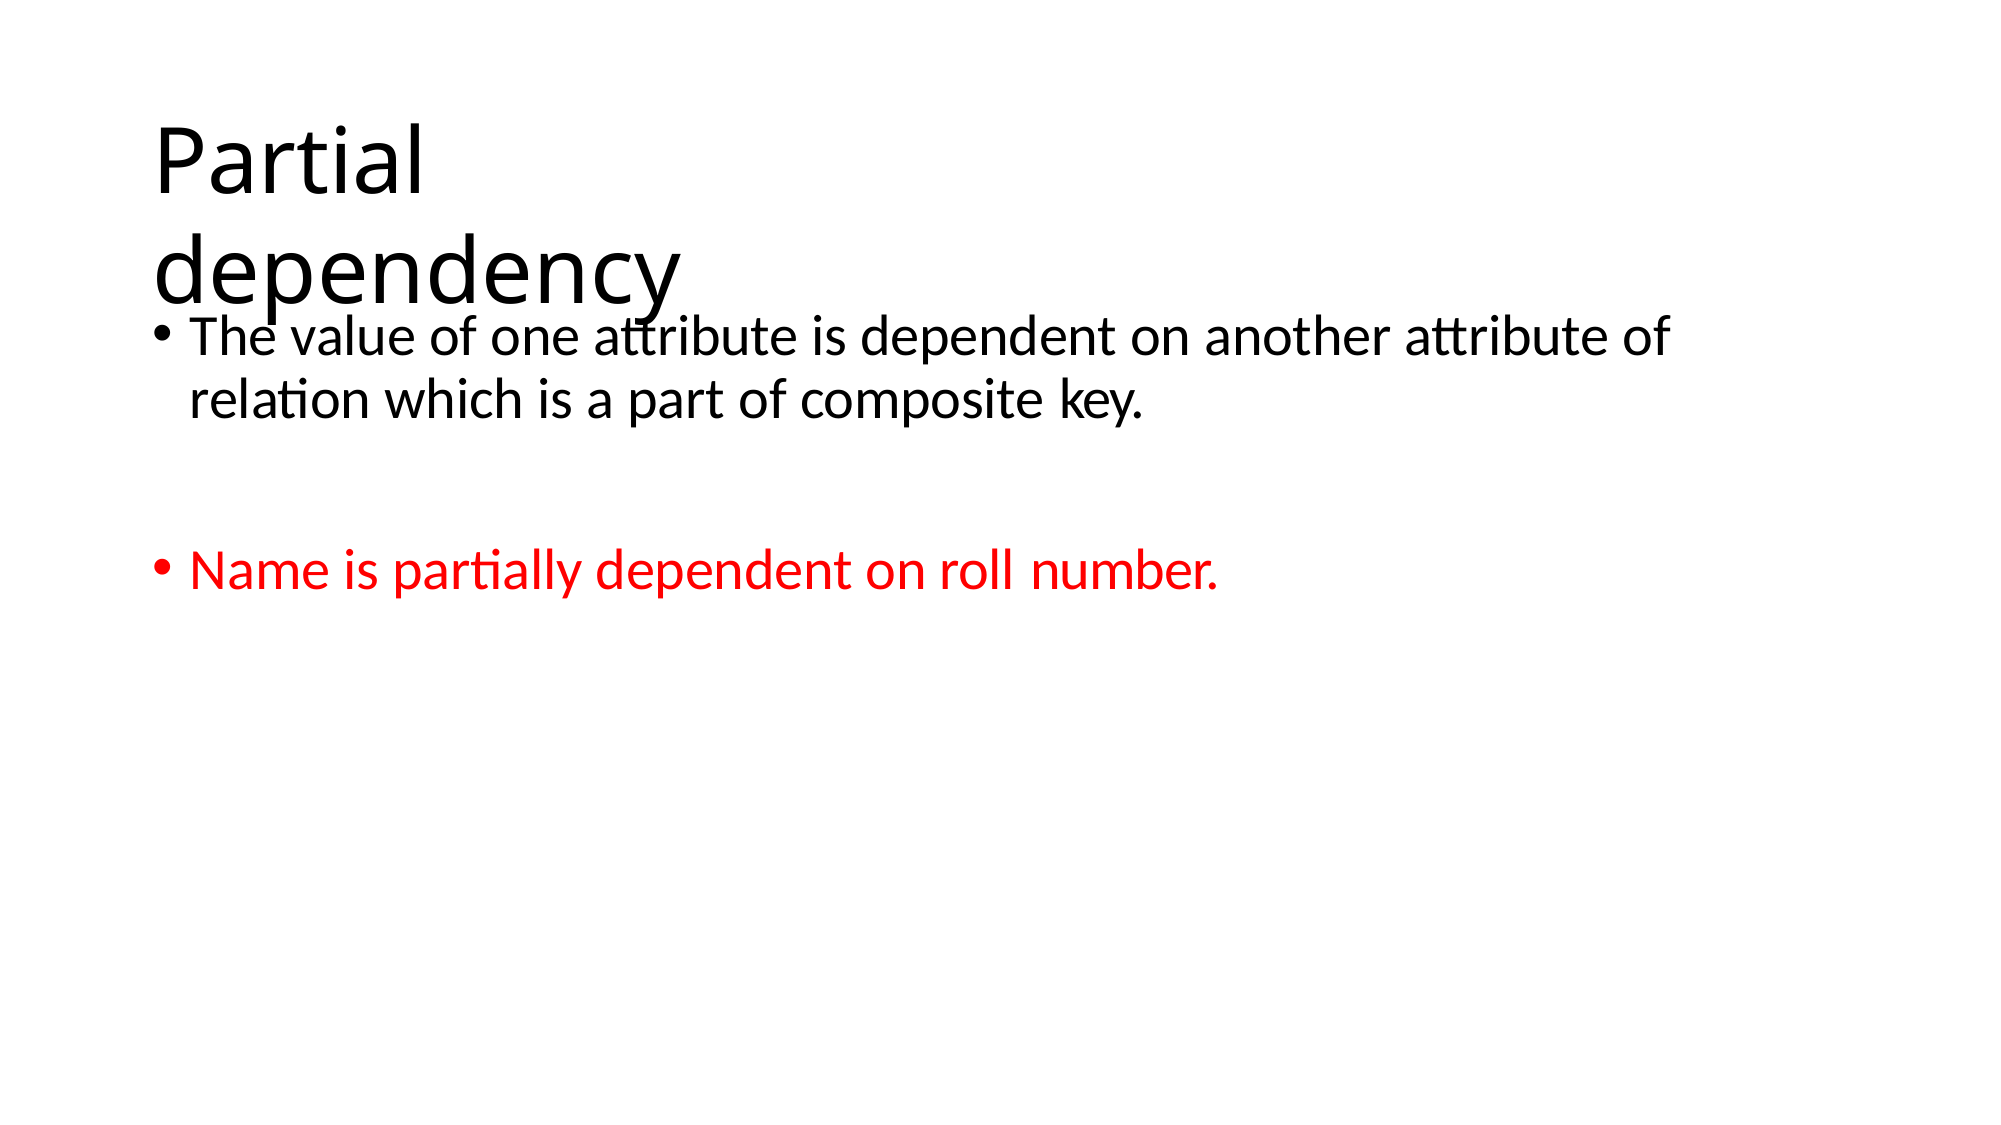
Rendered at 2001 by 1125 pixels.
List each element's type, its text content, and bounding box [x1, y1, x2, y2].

text_box The value of one attribute is dependent on another attribute of relation which is a part of composite key. Name is partially dependent on roll number. [150, 294, 1690, 602]
title Partial dependency [150, 100, 864, 294]
